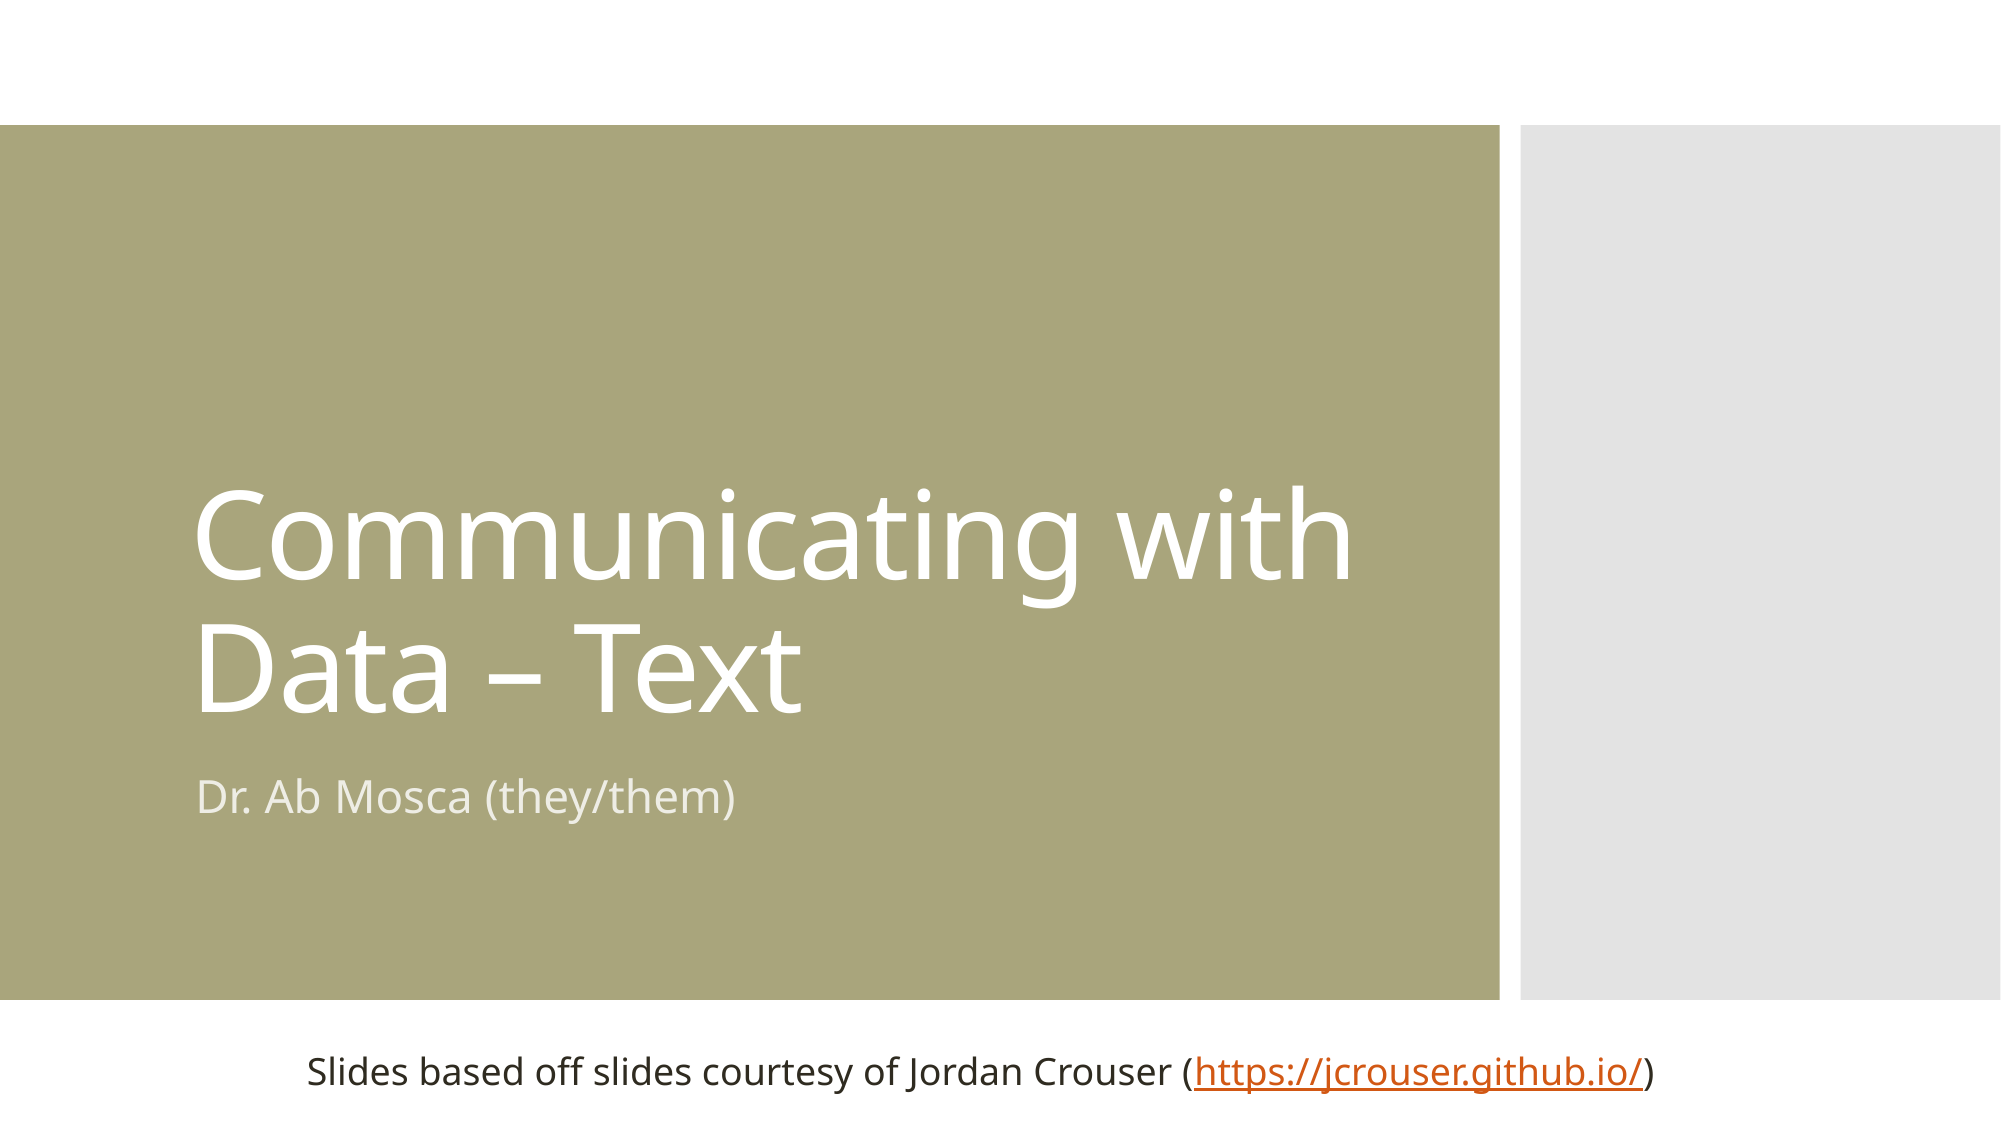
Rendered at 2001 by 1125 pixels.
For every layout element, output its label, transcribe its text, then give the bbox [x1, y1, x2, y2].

subtitle Dr. Ab Mosca (they/them) [180, 766, 1381, 917]
text_box Slides based off slides courtesy of Jordan Crouser (https://jcrouser.github.io/) [292, 1040, 1679, 1107]
title Communicating with Data – Text [175, 213, 1376, 747]
